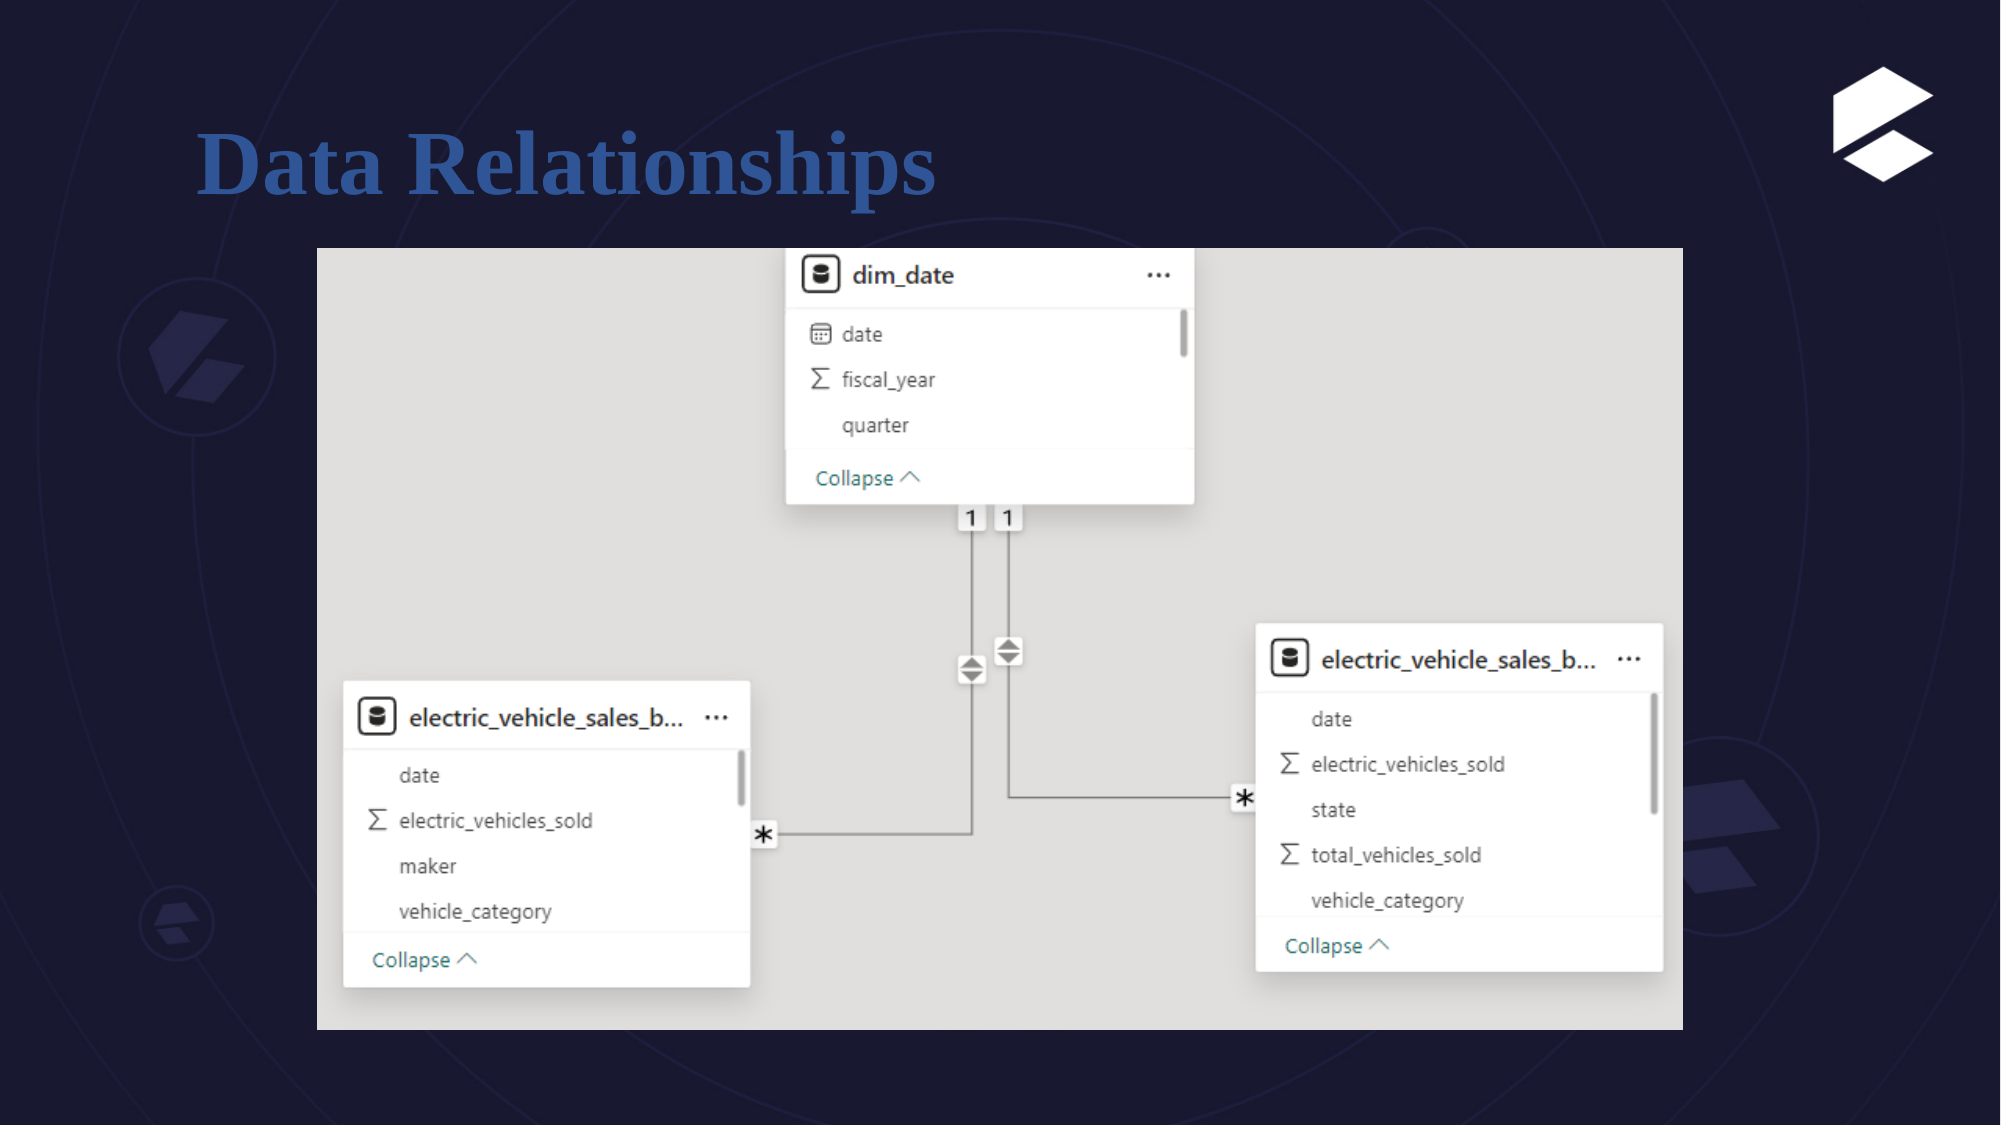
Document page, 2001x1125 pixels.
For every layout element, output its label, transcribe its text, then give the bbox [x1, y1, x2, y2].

text_box Data Relationships [181, 95, 1207, 220]
picture [0, 0, 2001, 1125]
